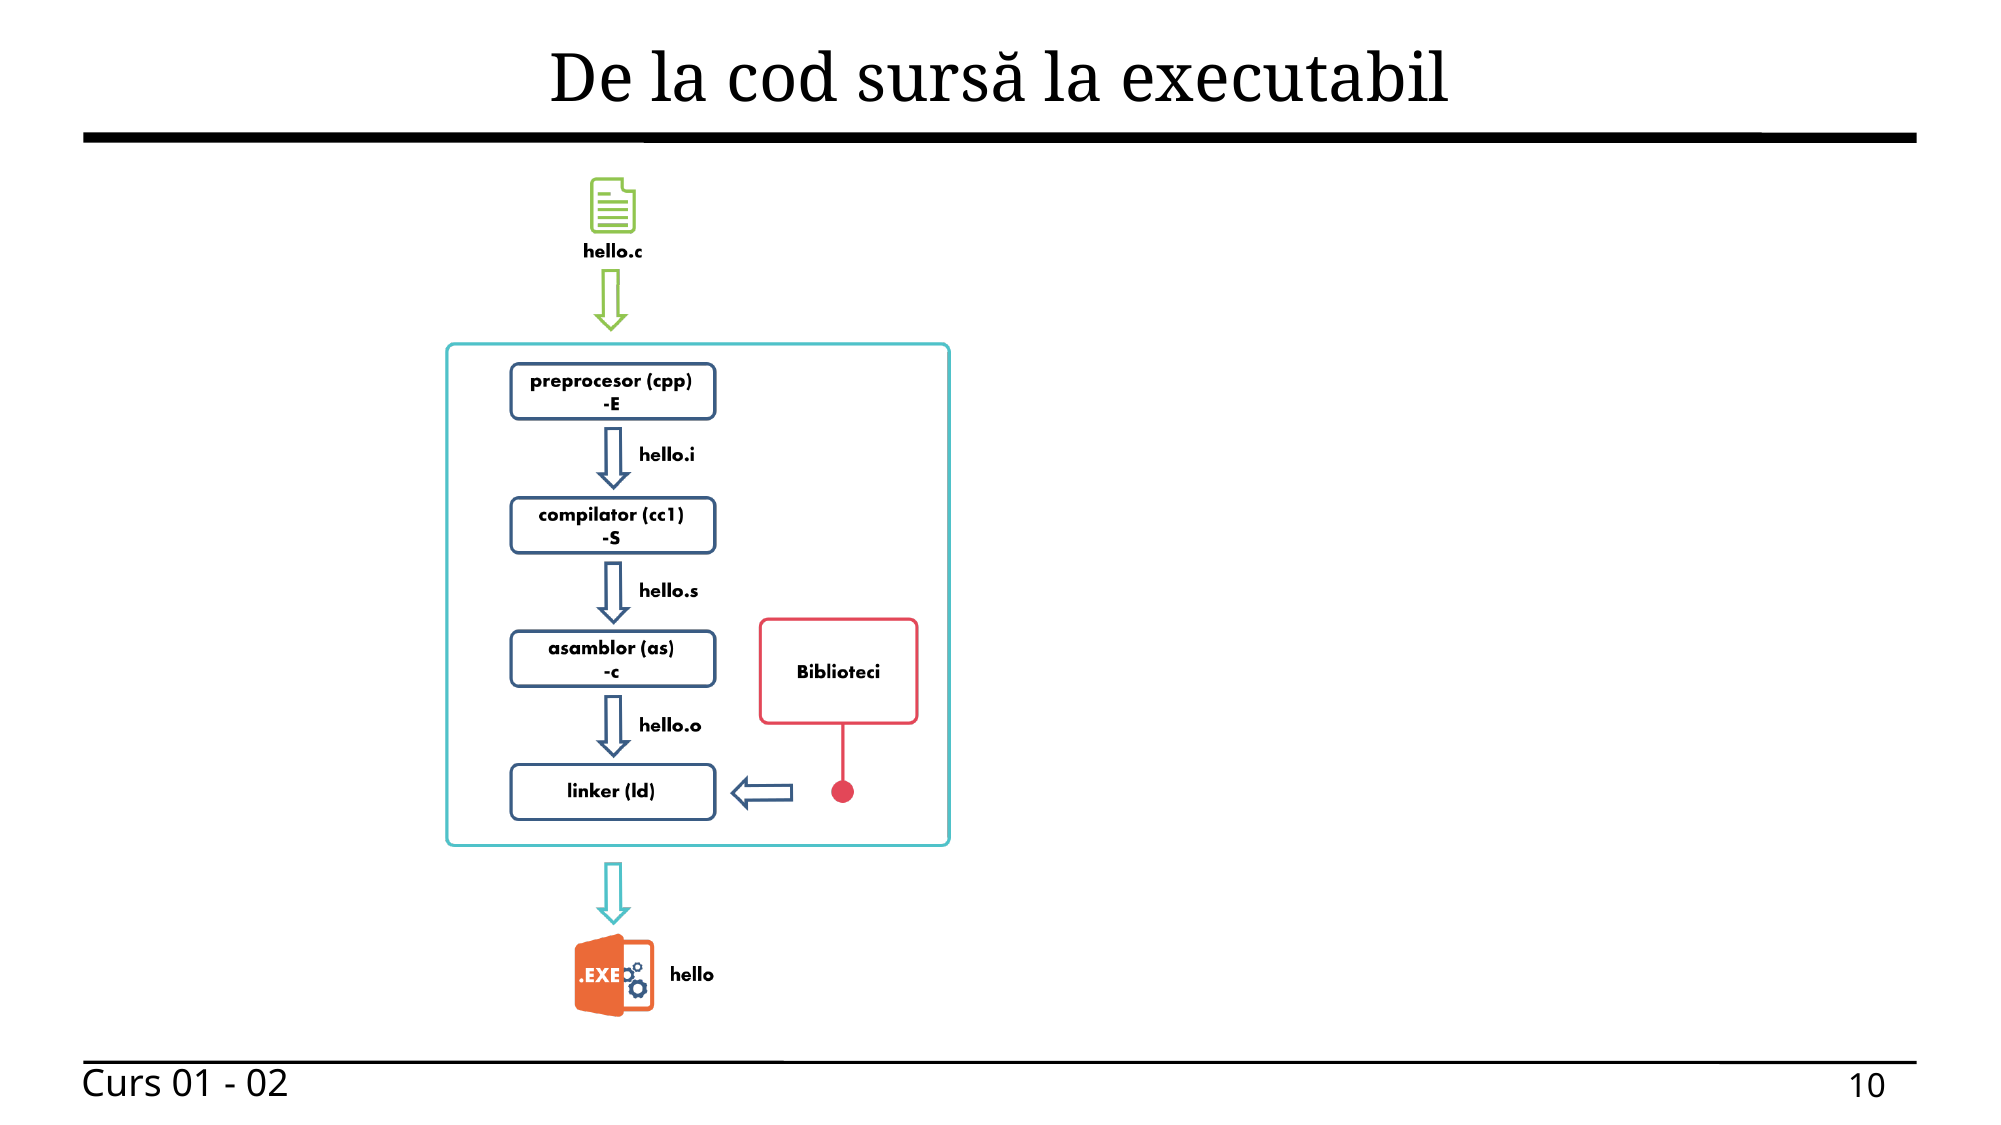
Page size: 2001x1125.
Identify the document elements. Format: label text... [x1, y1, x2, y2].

title De la cod sursă la executabil [83, 24, 1917, 126]
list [425, 156, 970, 1049]
